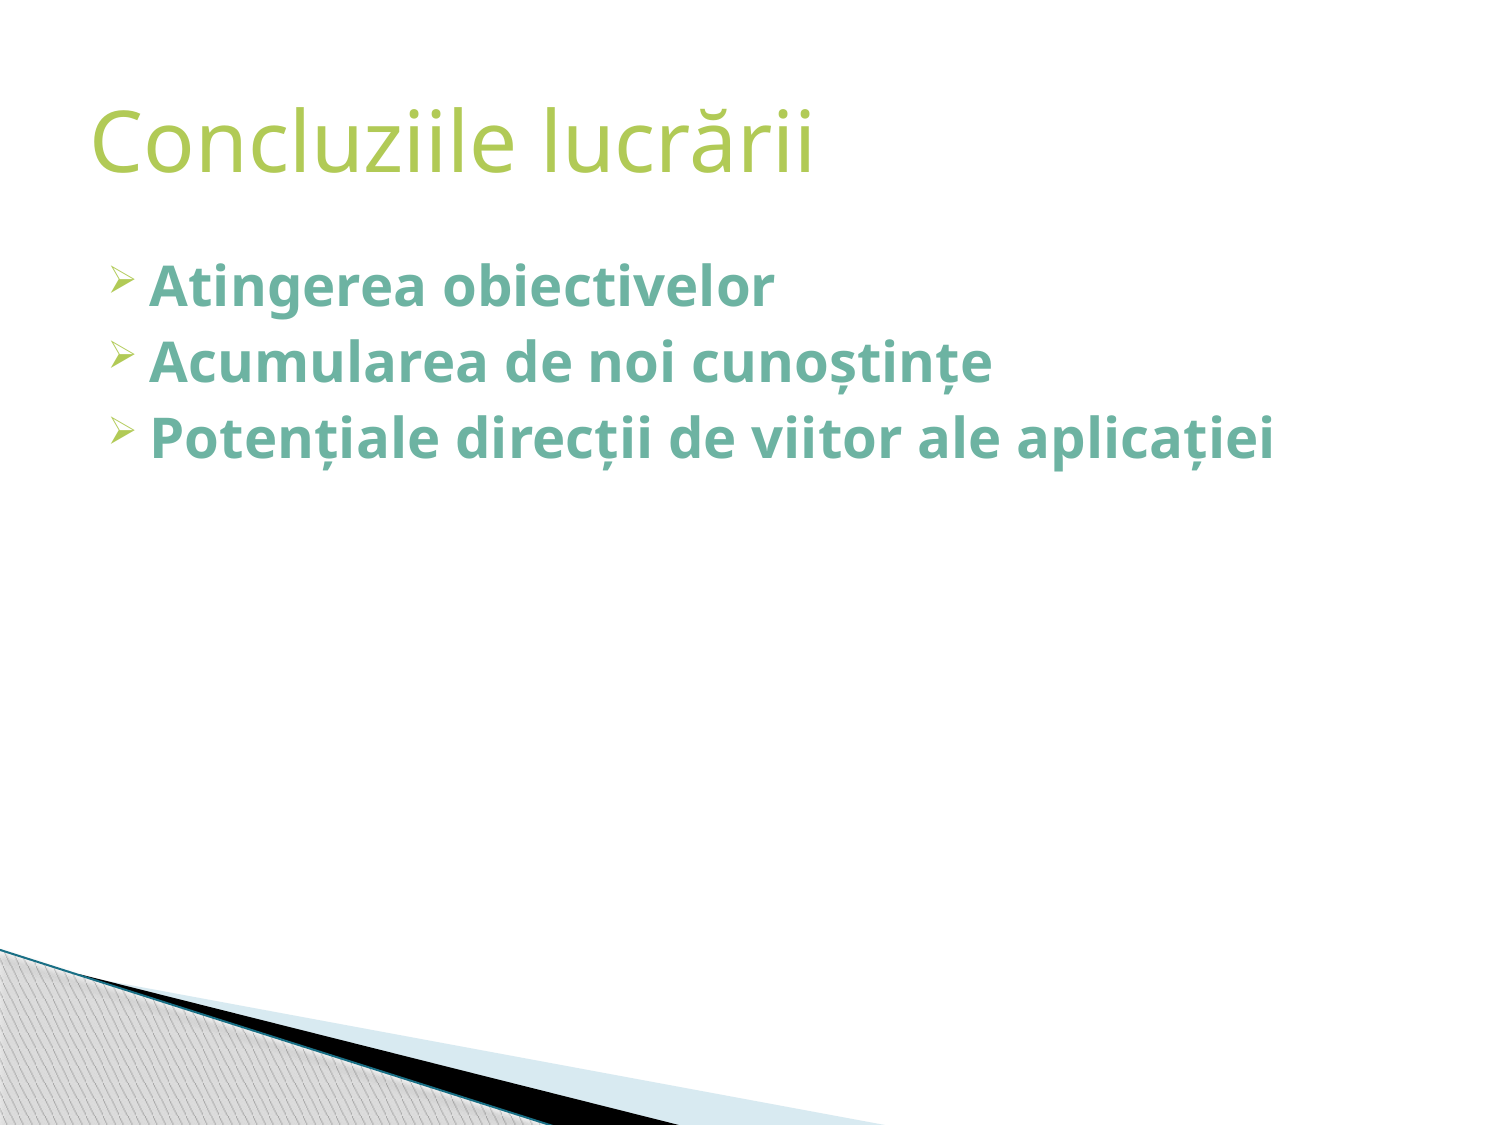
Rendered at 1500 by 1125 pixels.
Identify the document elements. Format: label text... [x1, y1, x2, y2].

list Atingerea obiectivelor Acumularea de noi cunoștințe Potențiale direcții de viitor ale aplicației [75, 243, 1425, 986]
title Concluziile lucrării [75, 45, 1425, 233]
